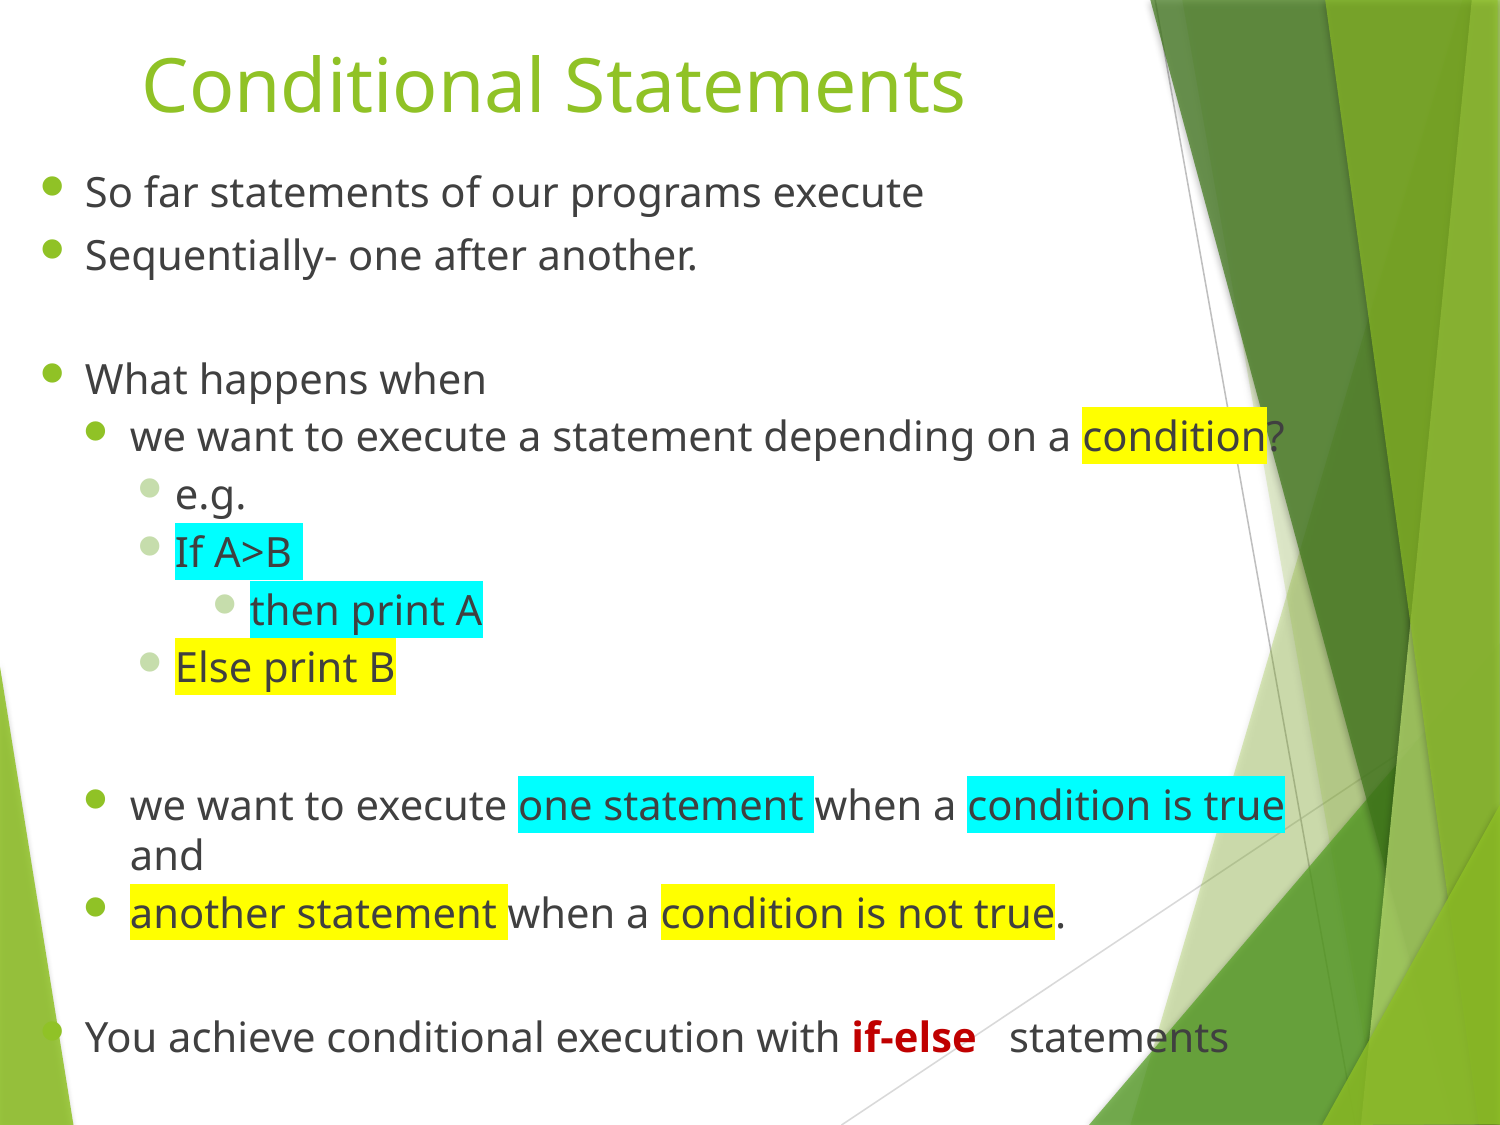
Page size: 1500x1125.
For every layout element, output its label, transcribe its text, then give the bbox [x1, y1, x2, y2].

title Conditional Statements [126, 30, 1402, 159]
list So far statements of our programs execute Sequentially- one after another. What happens when we want to execute a statement depending on a condition? e.g. If A>B then print A Else print B we want to execute one statement when a condition is true and another statement when a condition is not true. You achieve conditional execution with if-else statements [24, 158, 1347, 1015]
